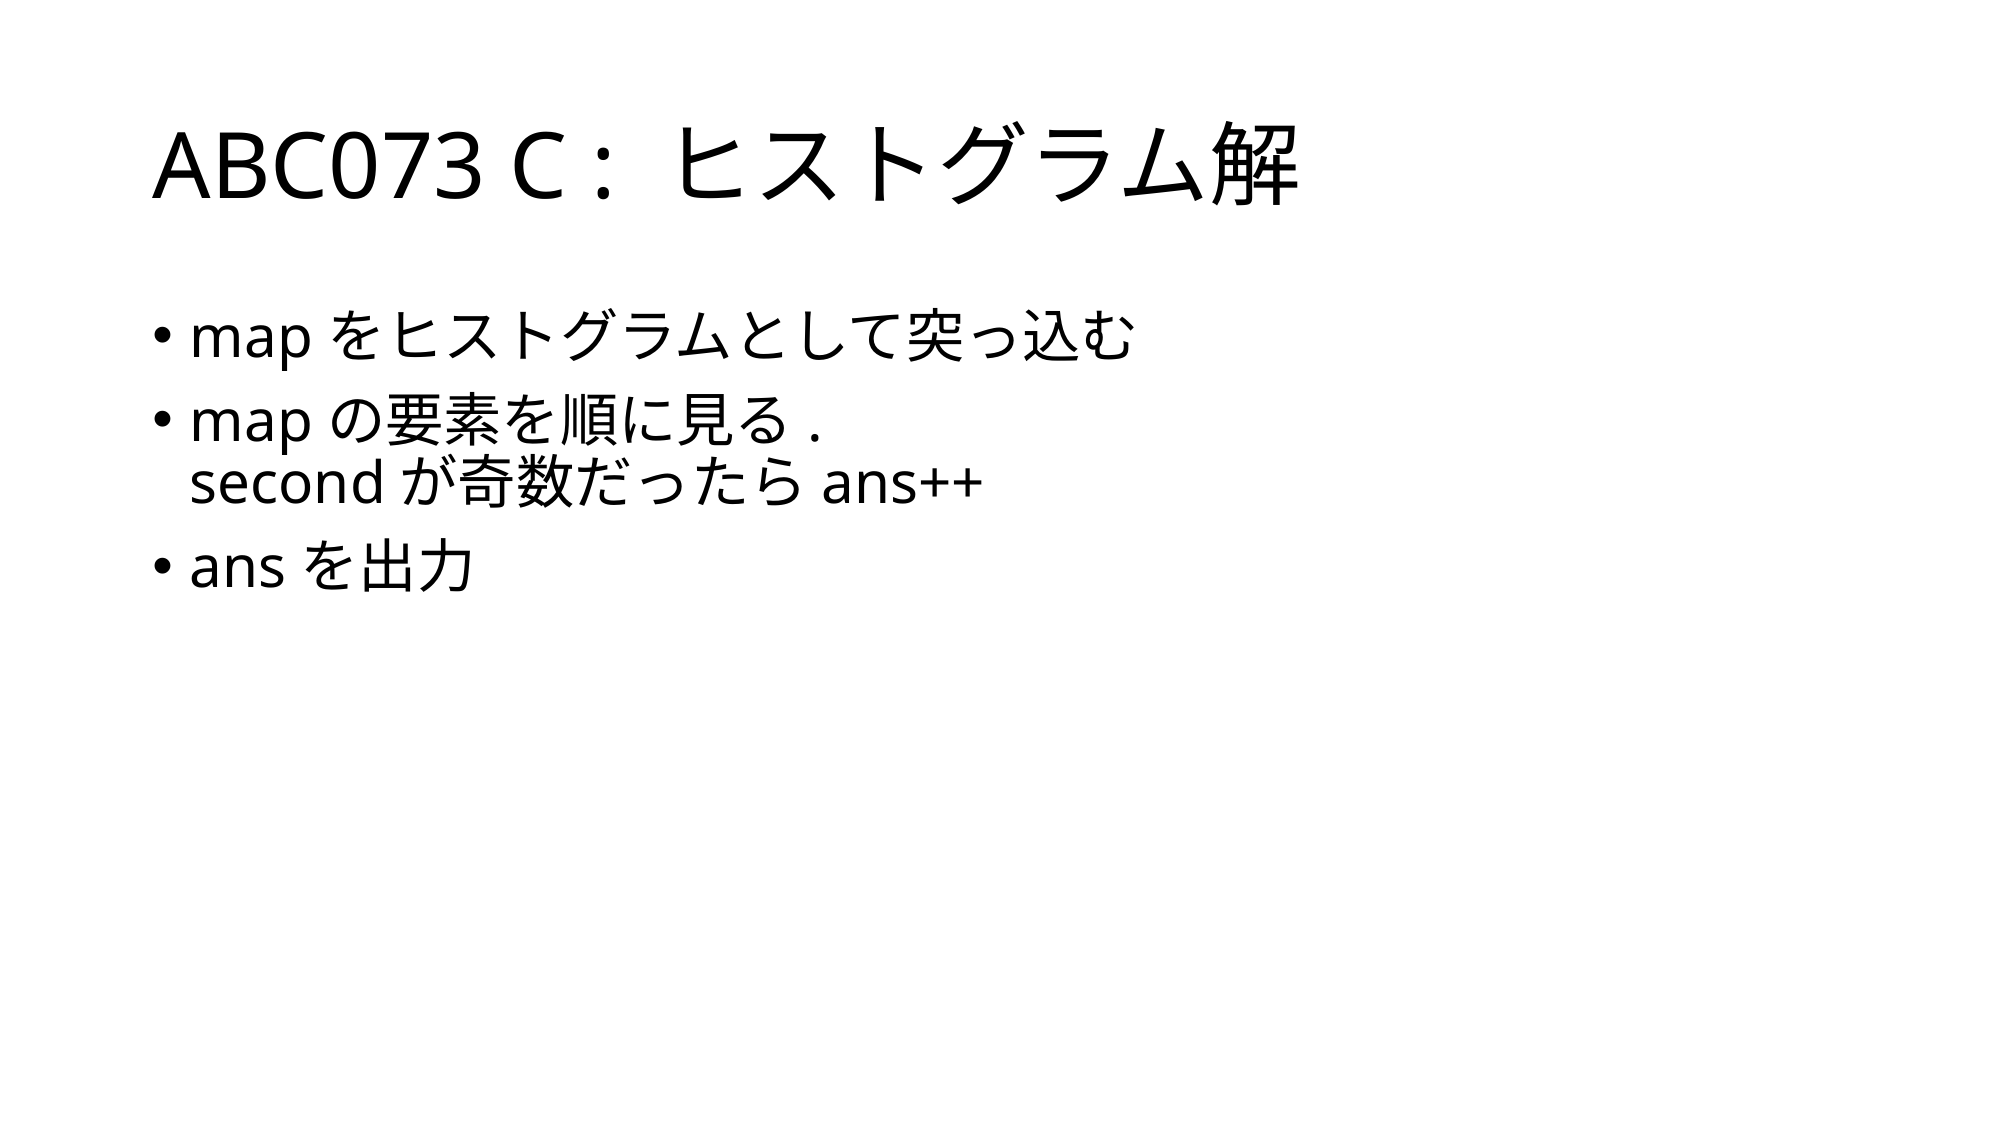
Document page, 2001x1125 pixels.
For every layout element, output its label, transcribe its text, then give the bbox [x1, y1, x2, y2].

title ABC073 C : ヒストグラム解 [137, 59, 1863, 278]
list mapをヒストグラムとして突っ込む mapの要素を順に見る. secondが奇数だったらans++ ansを出力 [137, 299, 1863, 1014]
